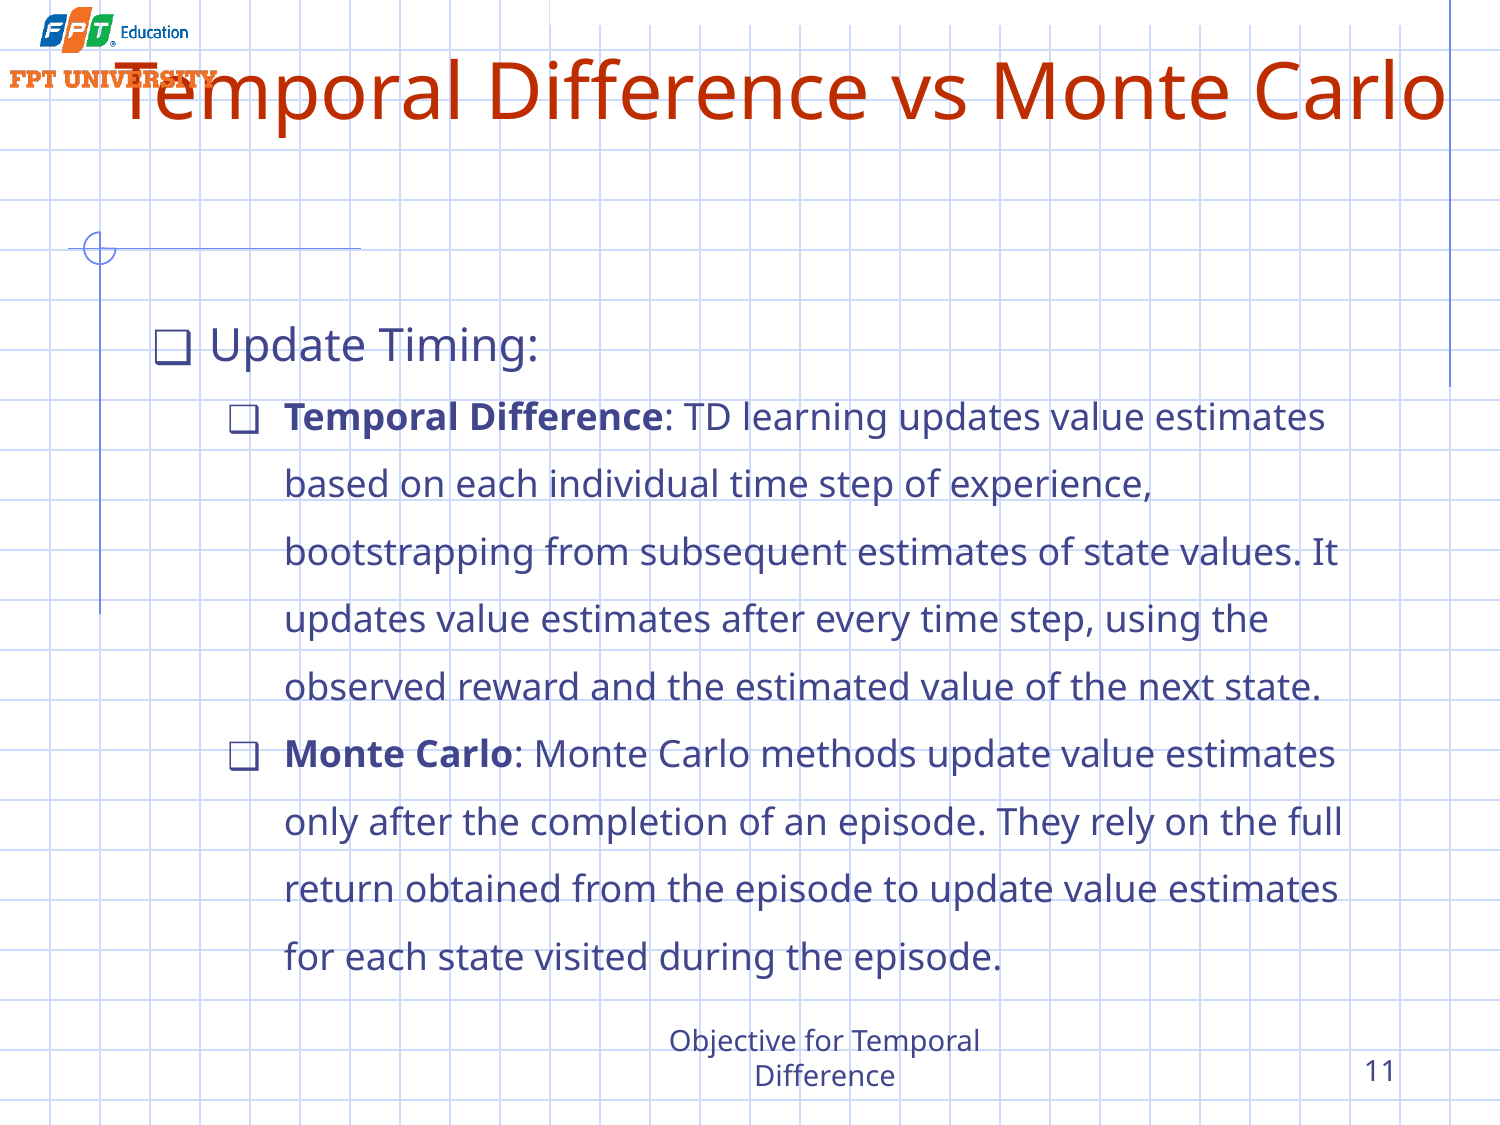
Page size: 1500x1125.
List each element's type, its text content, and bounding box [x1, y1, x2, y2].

picture [10, 6, 217, 88]
text_box 11 [1099, 1024, 1413, 1100]
list Update Timing: Temporal Difference: TD learning updates value estimates based on each individual time step of experience, bootstrapping from subsequent estimates of state values. It updates value estimates after every time step, using the observed reward and the estimated value of the next state. Monte Carlo: Monte Carlo methods update value estimates only after the completion of an episode. They rely on the full return obtained from the episode to update value estimates for each state visited during the episode. [137, 280, 1400, 988]
text_box Objective for Temporal Difference [587, 1024, 1063, 1100]
title Temporal Difference vs Monte Carlo [99, 50, 1490, 238]
